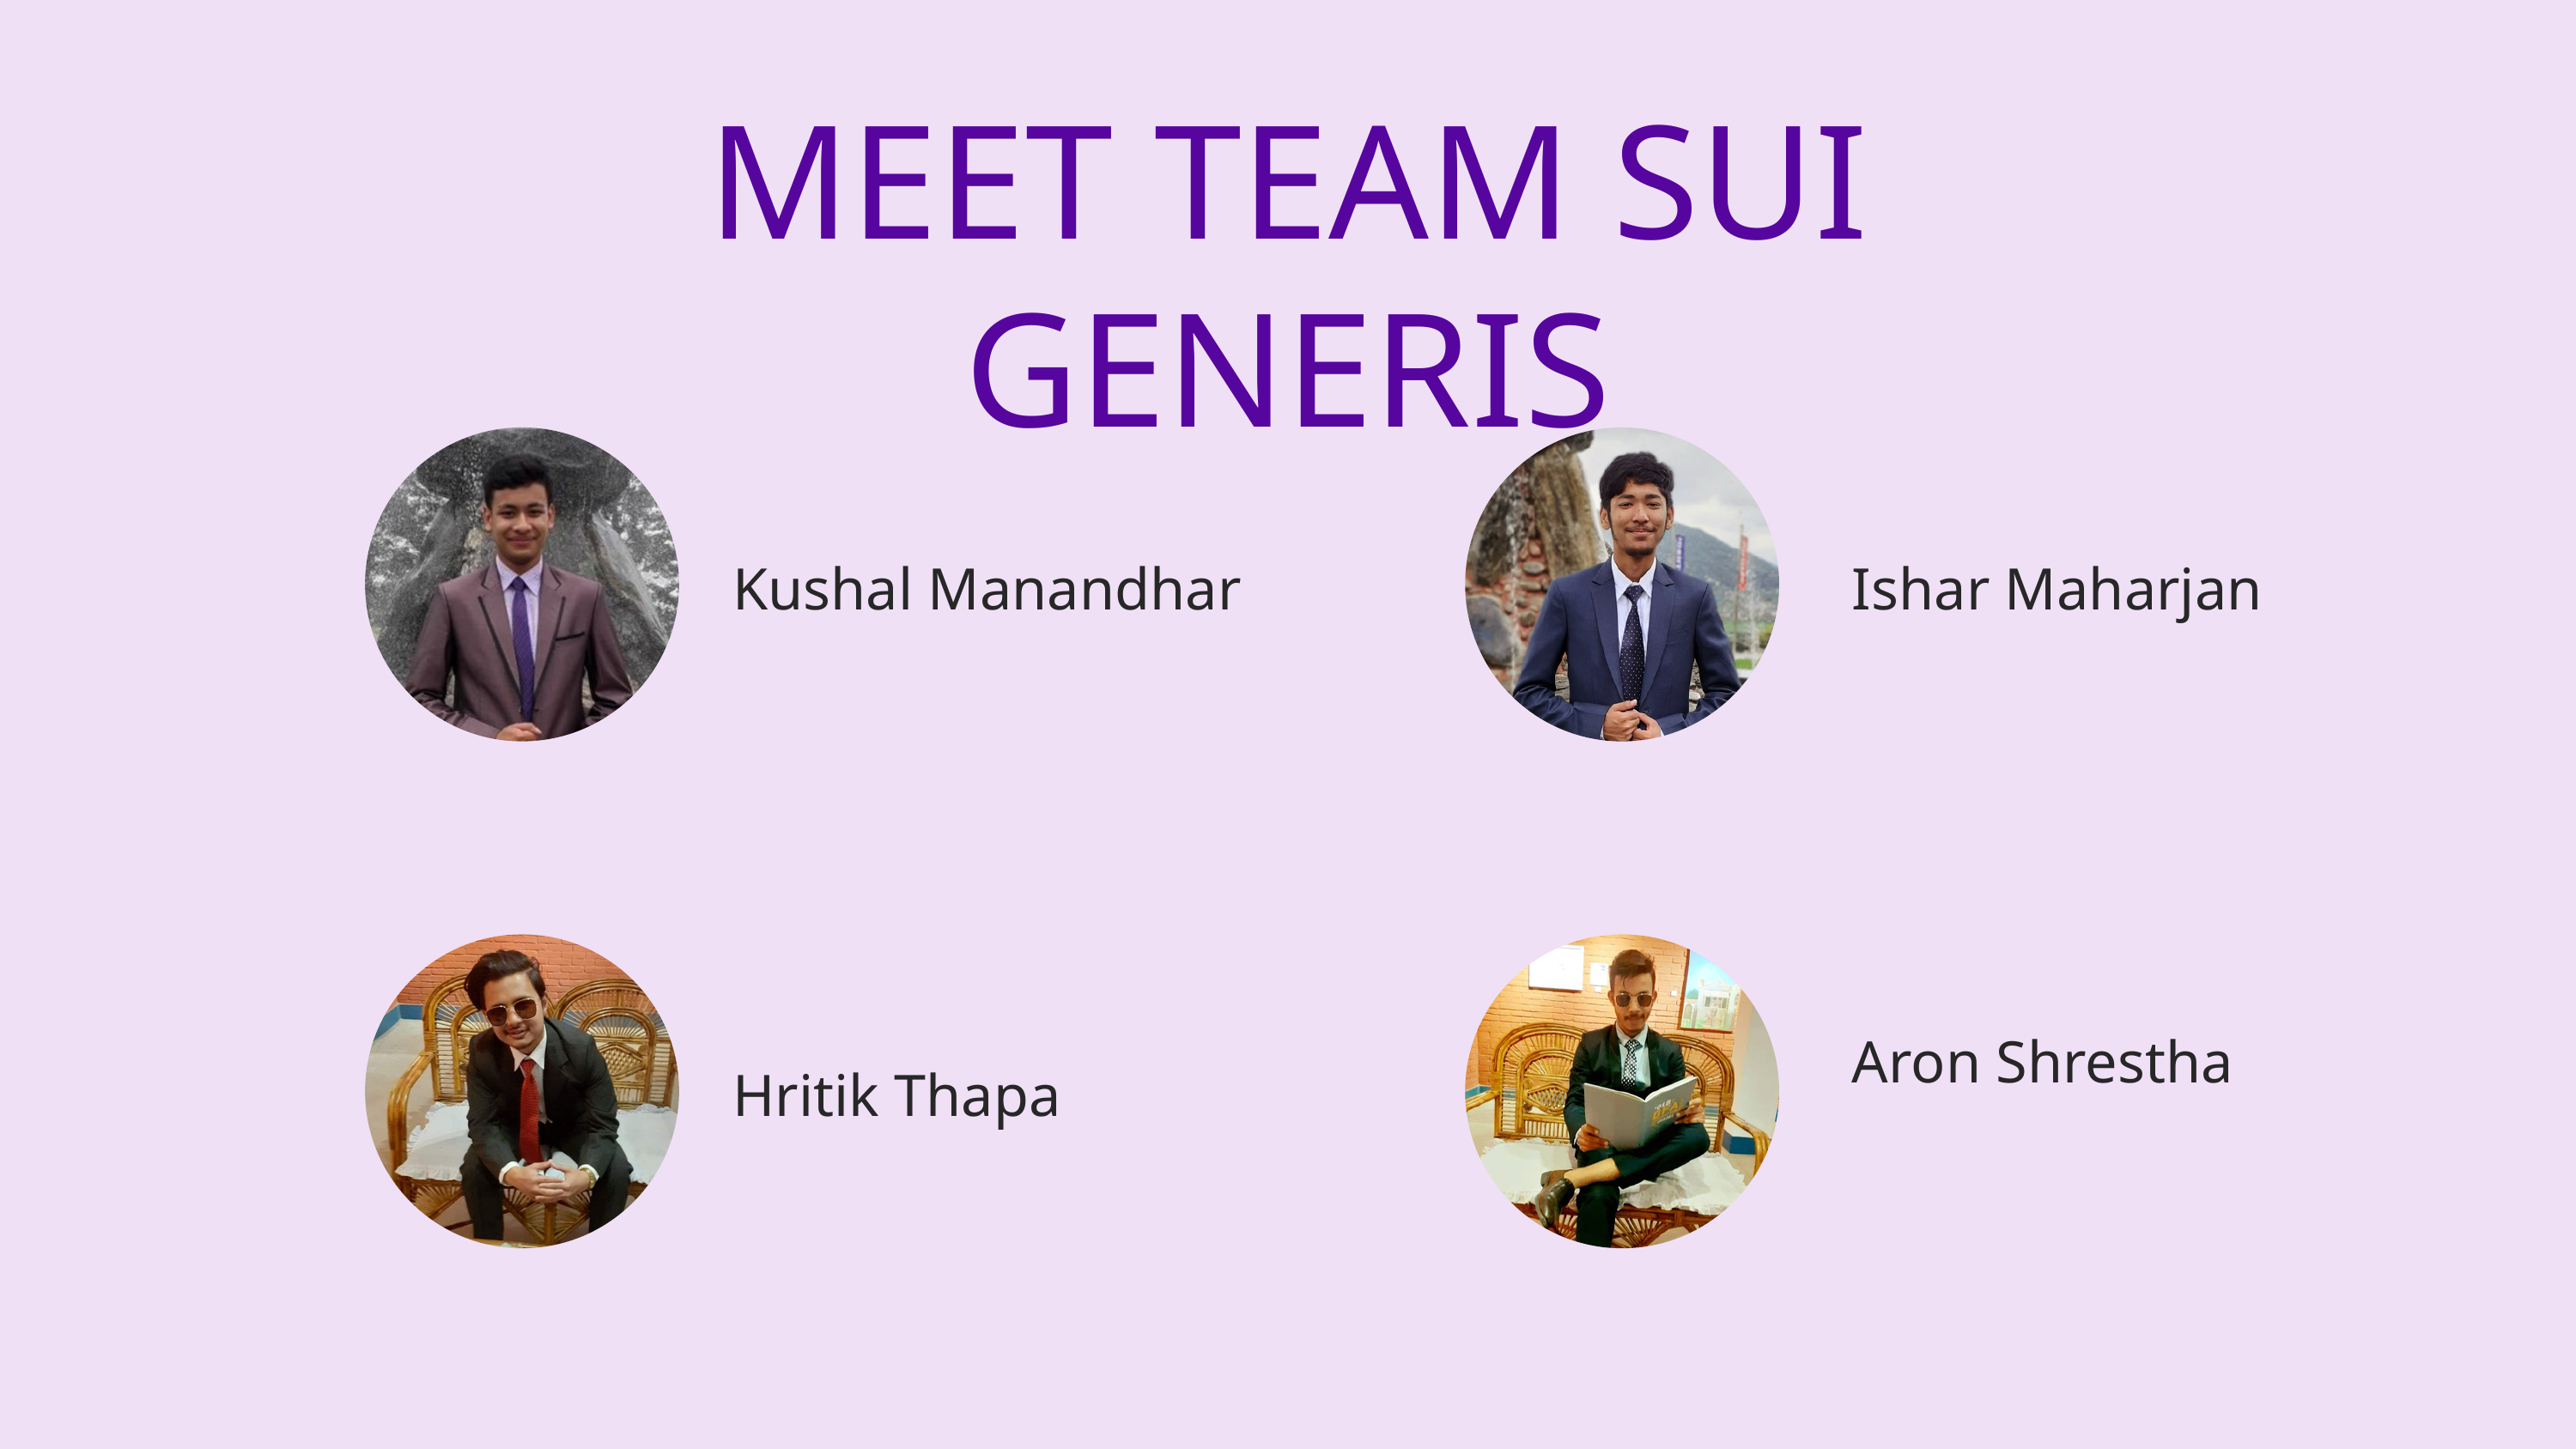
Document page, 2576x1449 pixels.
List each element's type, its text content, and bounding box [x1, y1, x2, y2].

text_box Kushal Manandhar [732, 546, 1250, 621]
text_box Hritik Thapa [732, 1053, 1250, 1128]
text_box Ishar Maharjan [1851, 546, 2370, 621]
text_box Aron Shrestha [1851, 1019, 2370, 1094]
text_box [1431, 900, 1814, 1282]
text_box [331, 393, 714, 776]
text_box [331, 900, 714, 1282]
text_box MEET TEAM SUI GENERIS [383, 81, 2193, 459]
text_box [1431, 393, 1814, 776]
